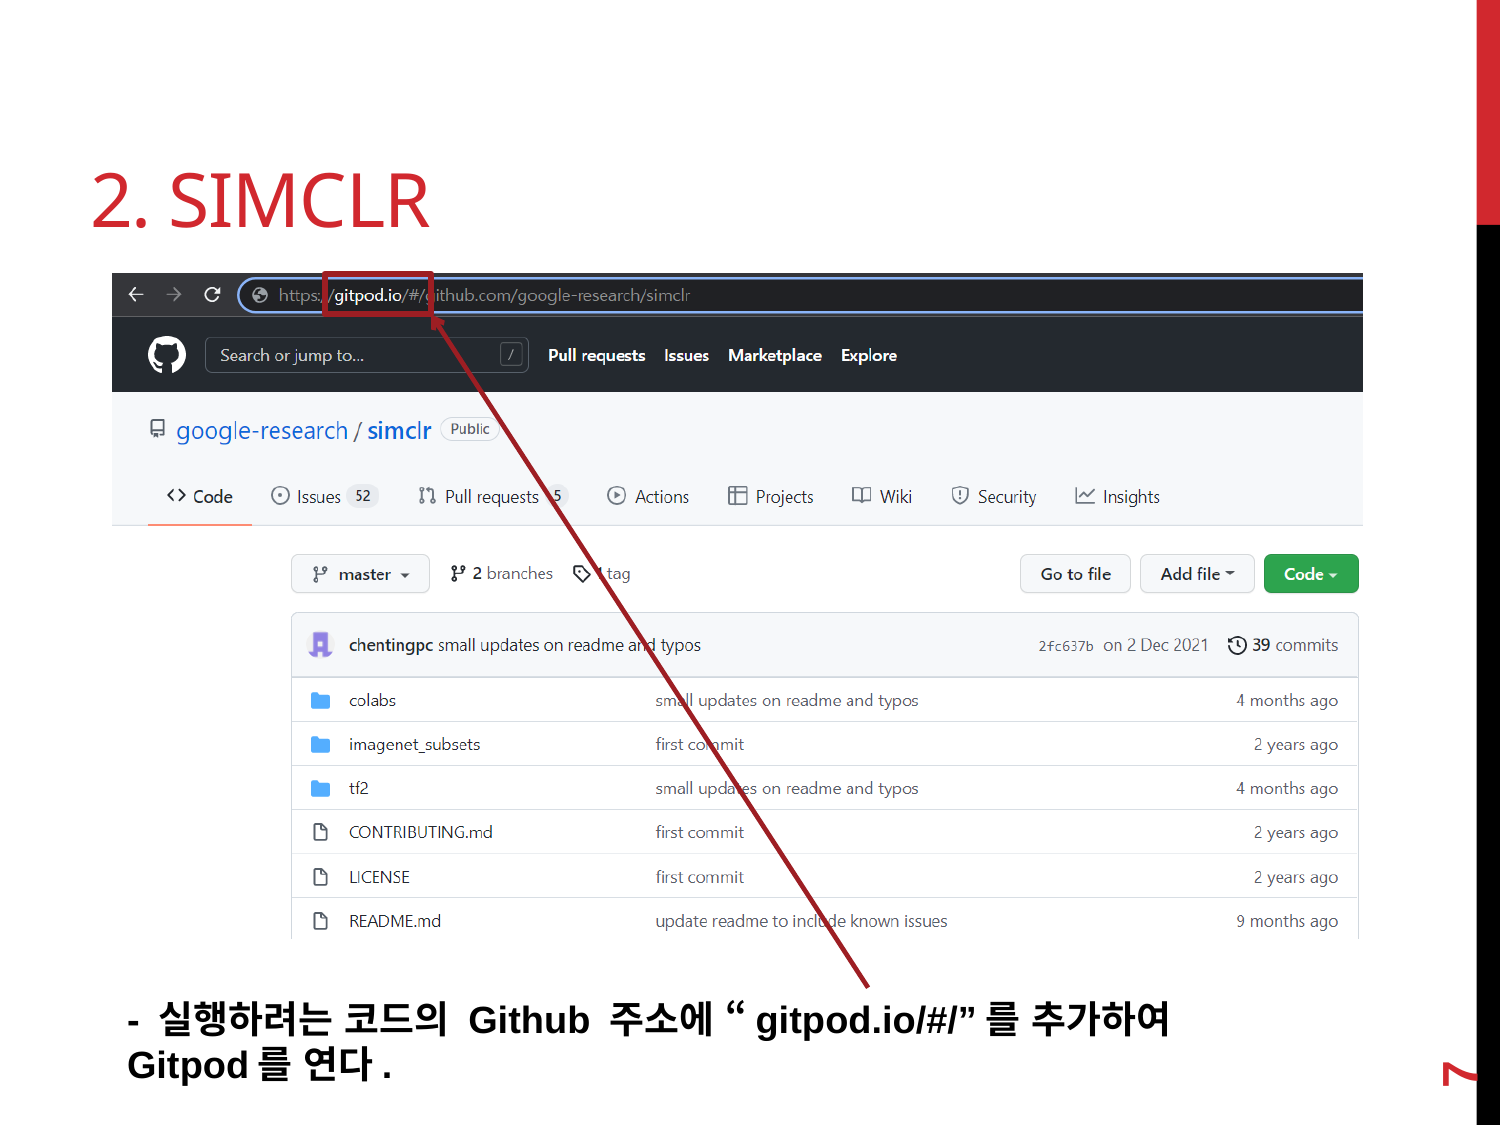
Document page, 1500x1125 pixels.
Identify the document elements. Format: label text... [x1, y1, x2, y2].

slide_number 7 [1427, 887, 1488, 1104]
list - 실행하려는 코드의 Github 주소에 “gitpod.io/#/”를 추가하여 Gitpod를 연다. [112, 987, 1363, 1094]
title 2. simclr [75, 25, 1025, 250]
picture [111, 273, 1364, 939]
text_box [430, 313, 869, 989]
